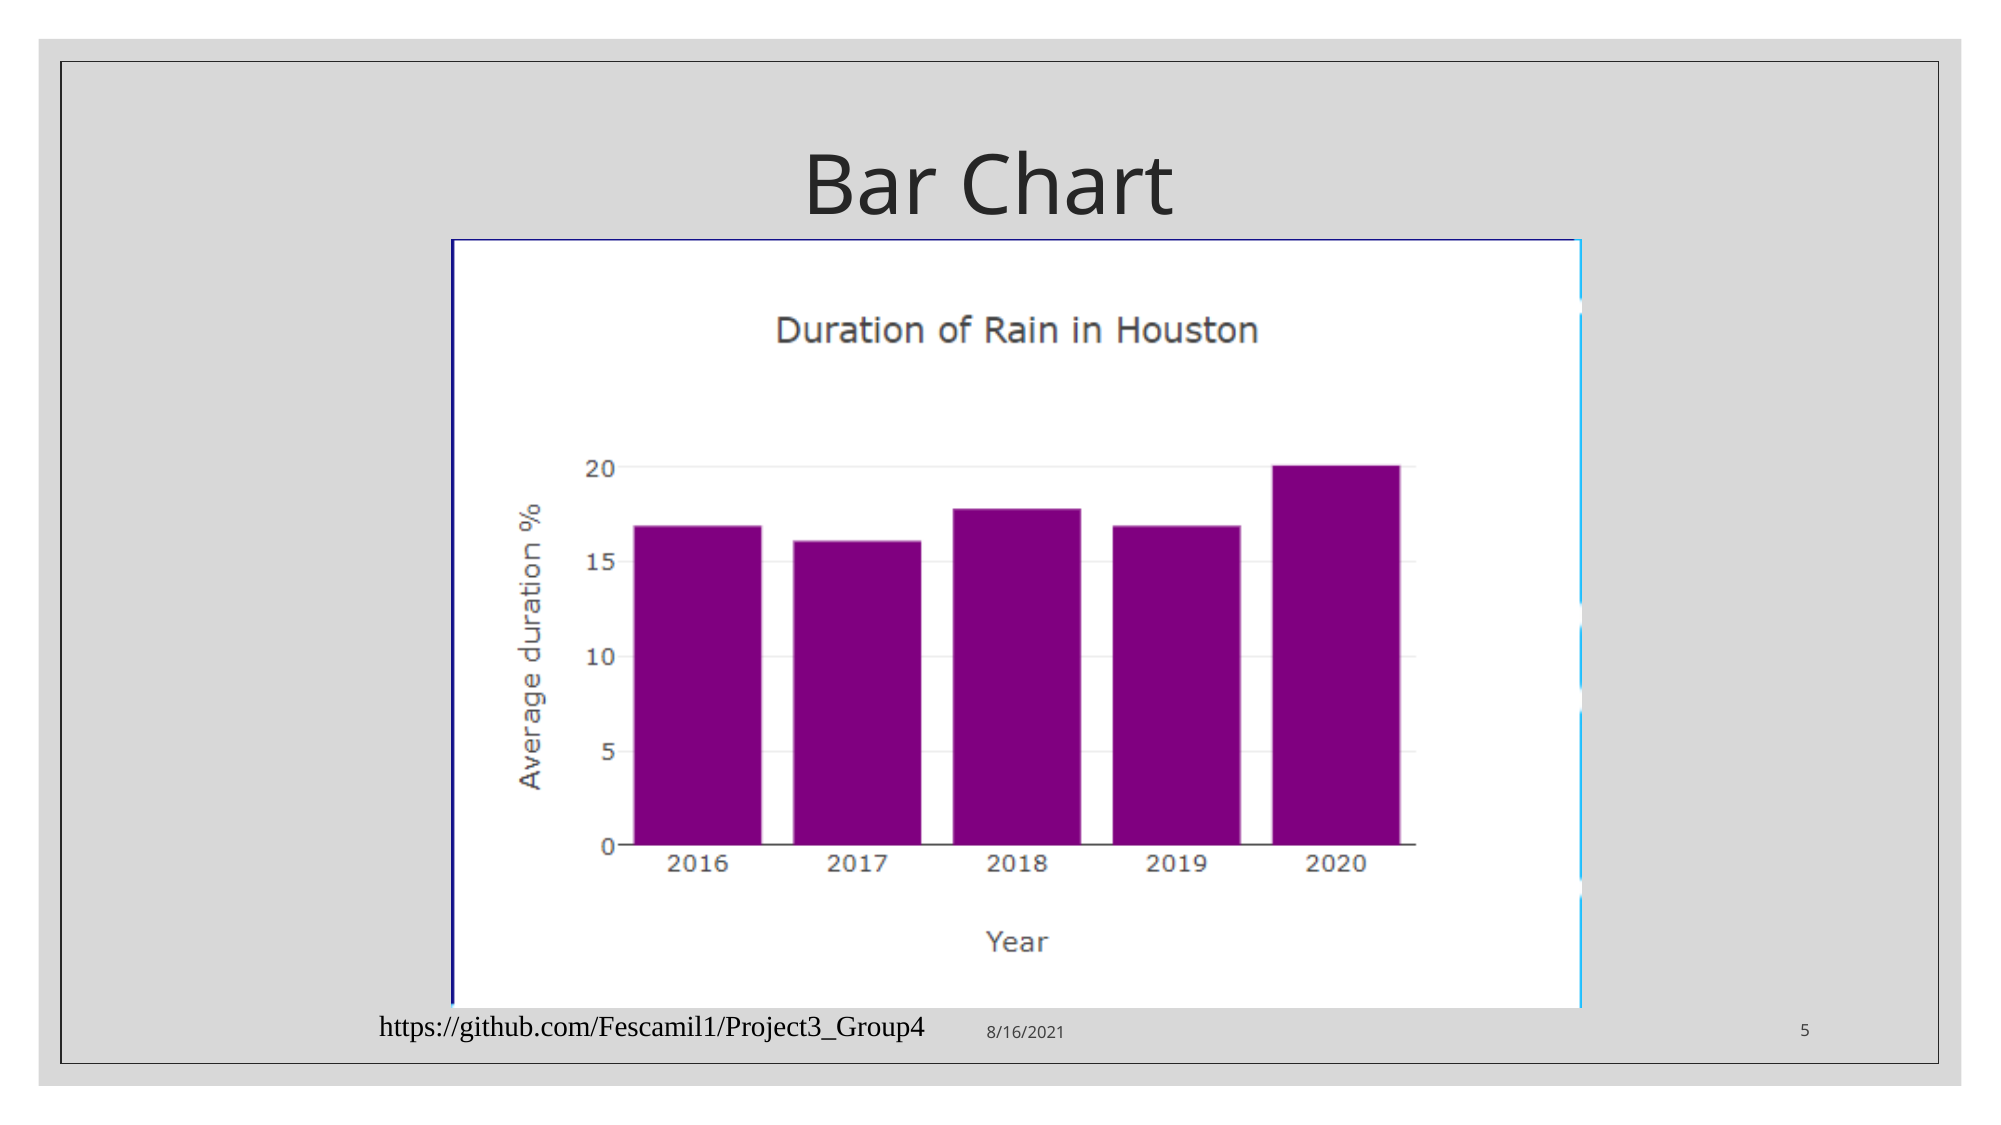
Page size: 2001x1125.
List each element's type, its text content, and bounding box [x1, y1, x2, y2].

title Bar Chart [174, 75, 1825, 300]
picture [451, 239, 1582, 1008]
footer https://github.com/Fescamil1/Project3_Group4 [174, 990, 1130, 1050]
slide_number 5 [1687, 990, 1825, 1050]
